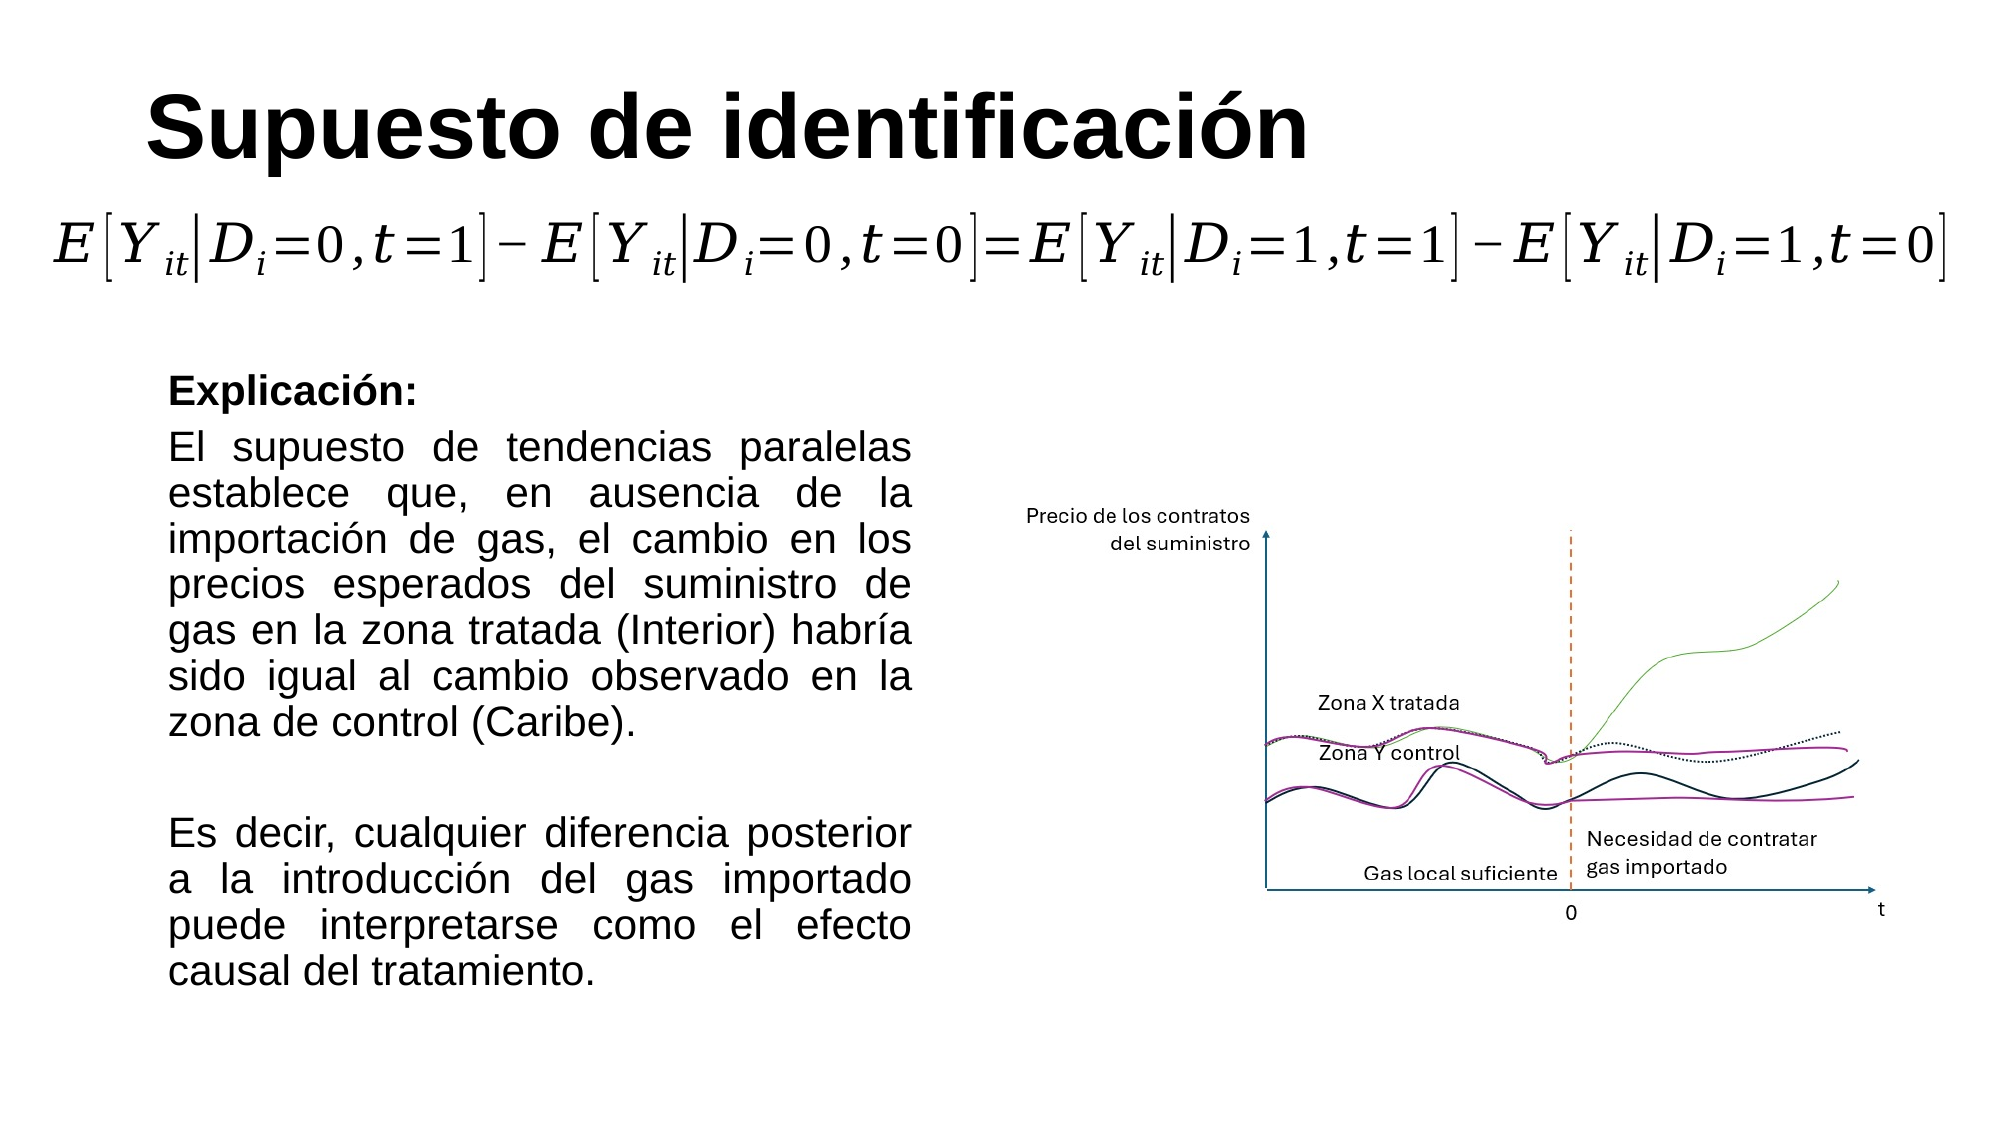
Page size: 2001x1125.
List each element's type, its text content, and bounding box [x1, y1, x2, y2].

title Supuesto de identificación [130, 19, 1856, 238]
list Explicación: El supuesto de tendencias paralelas establece que, en ausencia de la importación de gas, el cambio en los precios esperados del suministro de gas en la zona tratada (Interior) habría sido igual al cambio observado en la zona de control (Caribe). Es decir, cualquier diferencia posterior a la introducción del gas importado puede interpretarse como el efecto causal del tratamiento. [77, 361, 928, 1003]
picture [1010, 490, 1908, 935]
